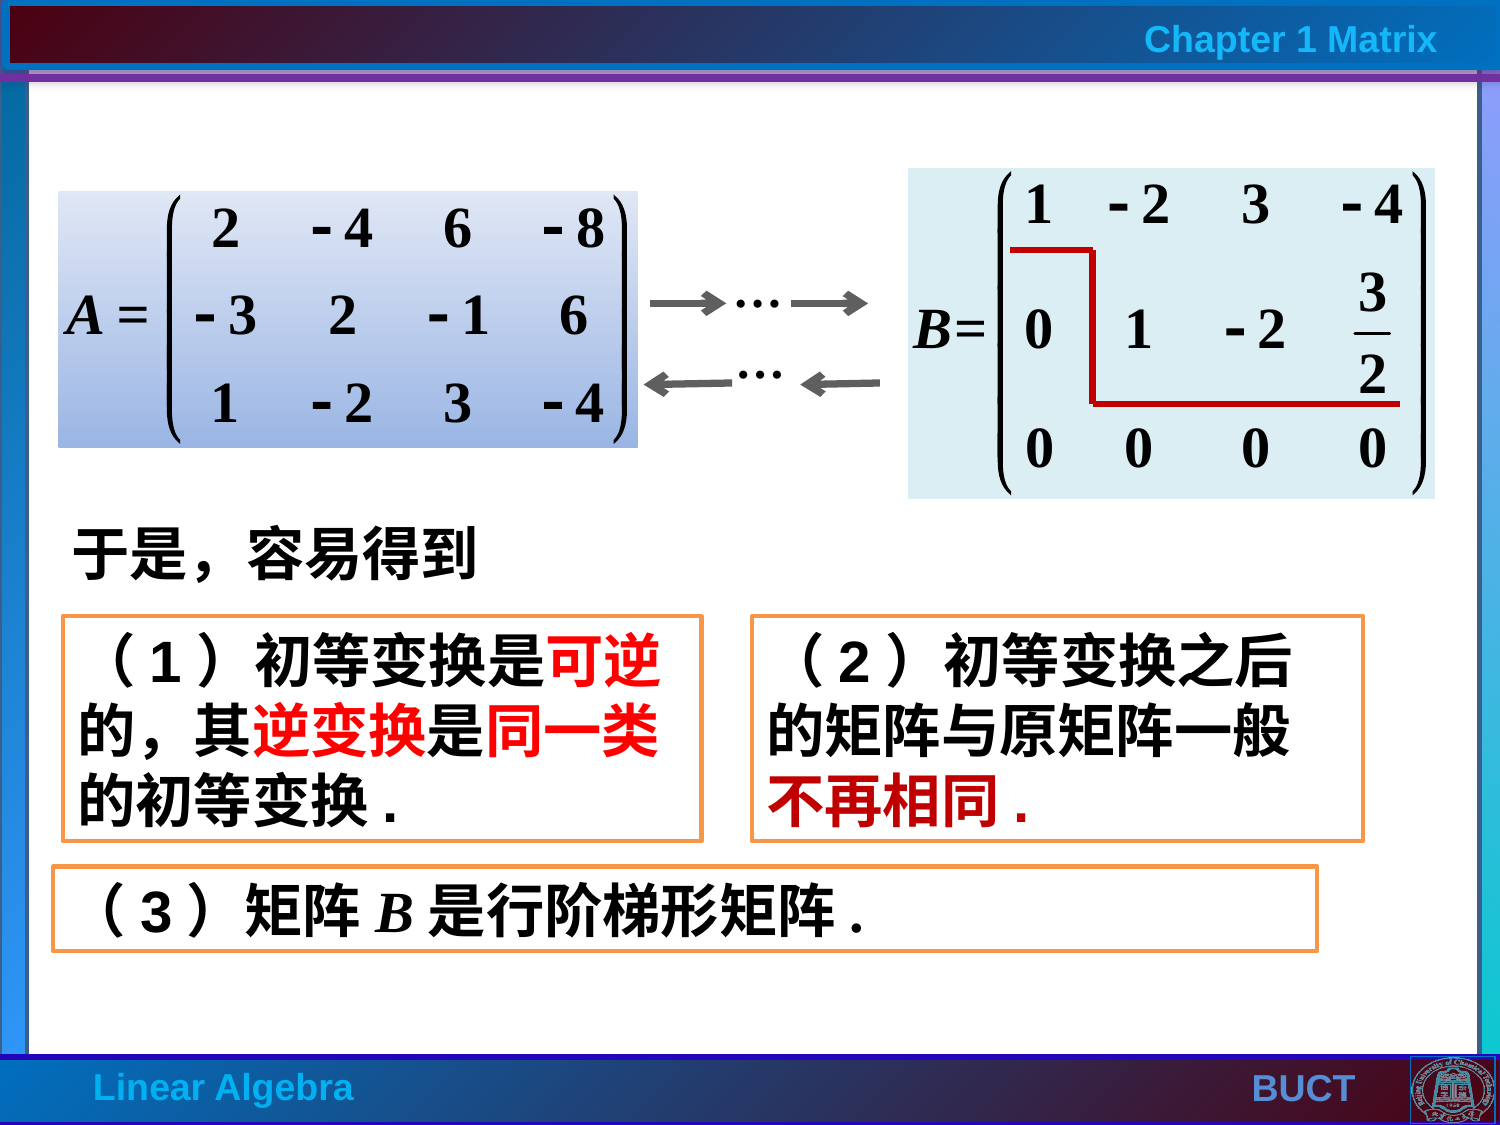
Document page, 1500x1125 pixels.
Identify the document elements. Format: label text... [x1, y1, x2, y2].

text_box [643, 320, 881, 397]
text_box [907, 167, 1436, 500]
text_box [58, 190, 638, 448]
text_box 于是，容易得到 [56, 510, 494, 595]
text_box （2）初等变换之后的矩阵与原矩阵一般不再相同. [750, 614, 1365, 843]
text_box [649, 249, 869, 319]
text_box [1009, 249, 1400, 404]
text_box （3）矩阵B是行阶梯形矩阵. [51, 864, 1319, 953]
text_box （1）初等变换是可逆的，其逆变换是同一类的初等变换. [61, 614, 704, 843]
